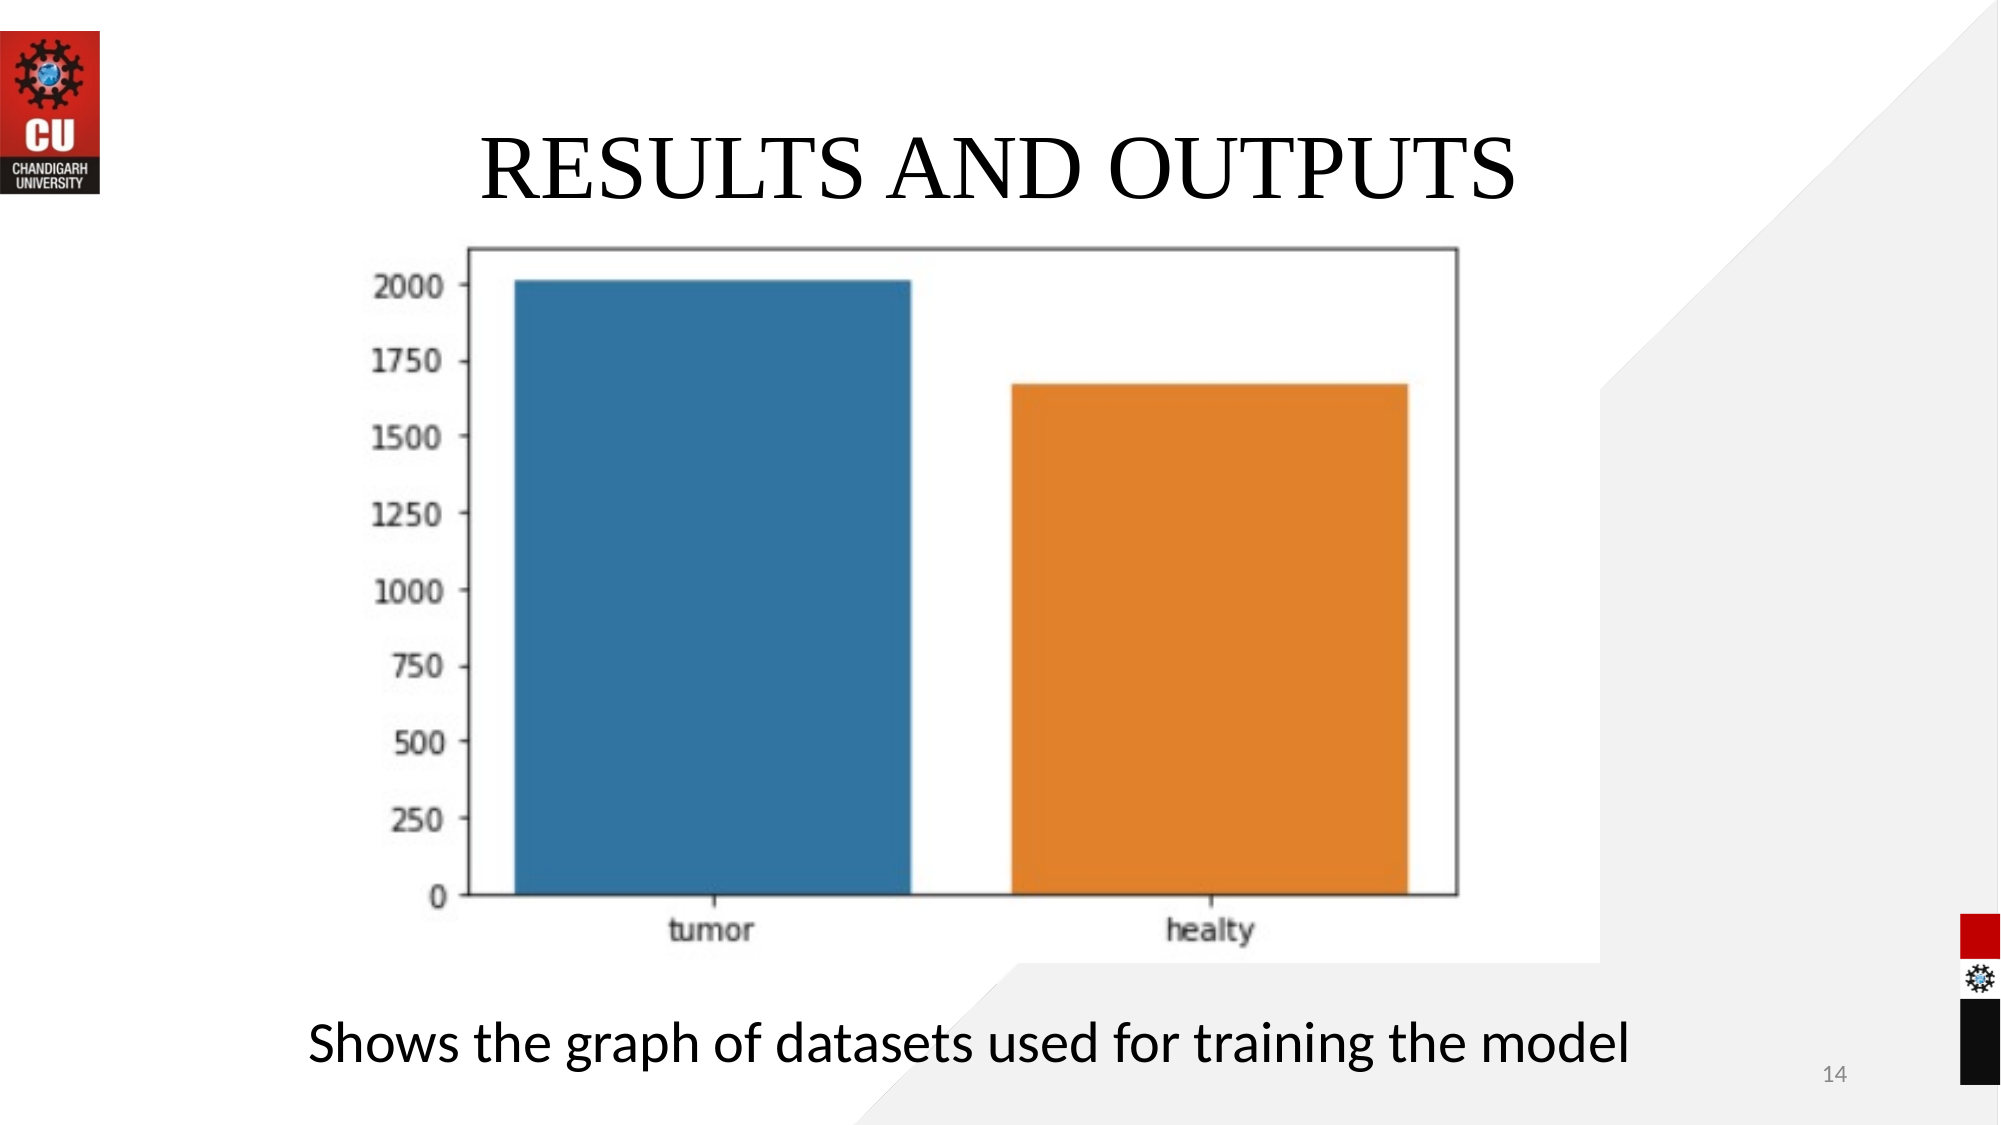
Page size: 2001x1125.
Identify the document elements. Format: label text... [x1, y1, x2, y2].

picture [0, 0, 2001, 1125]
title RESULTS AND OUTPUTS [137, 59, 1863, 278]
slide_number 14 [1412, 1042, 1863, 1103]
text_box Shows the graph of datasets used for training the model [293, 989, 1776, 1062]
